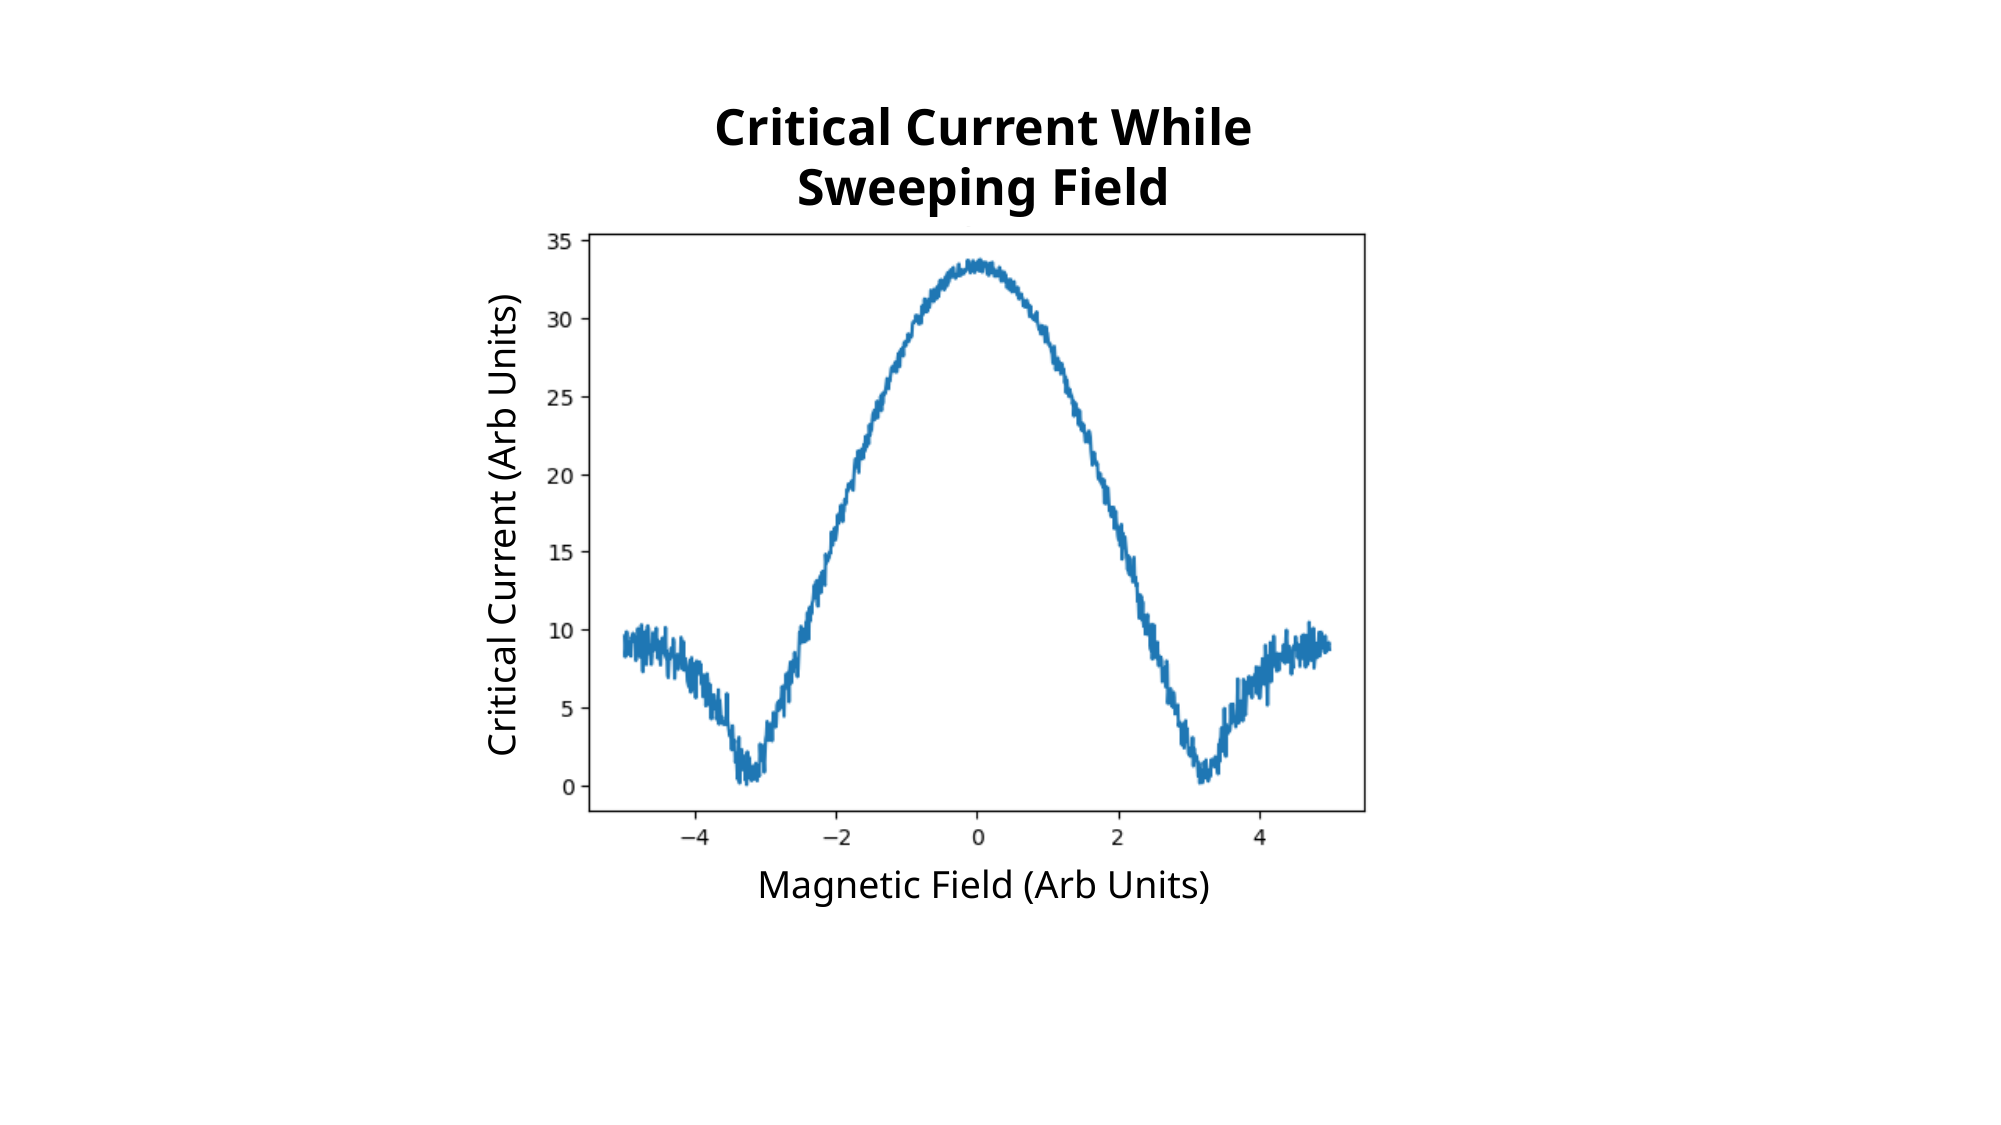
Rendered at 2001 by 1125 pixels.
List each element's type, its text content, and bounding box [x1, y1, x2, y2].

picture [530, 186, 1381, 865]
text_box Magnetic Field (Arb Units) [682, 865, 1286, 914]
text_box Critical Current While Sweeping Field [654, 87, 1314, 186]
text_box Critical Current (Arb Units) [470, 224, 530, 828]
